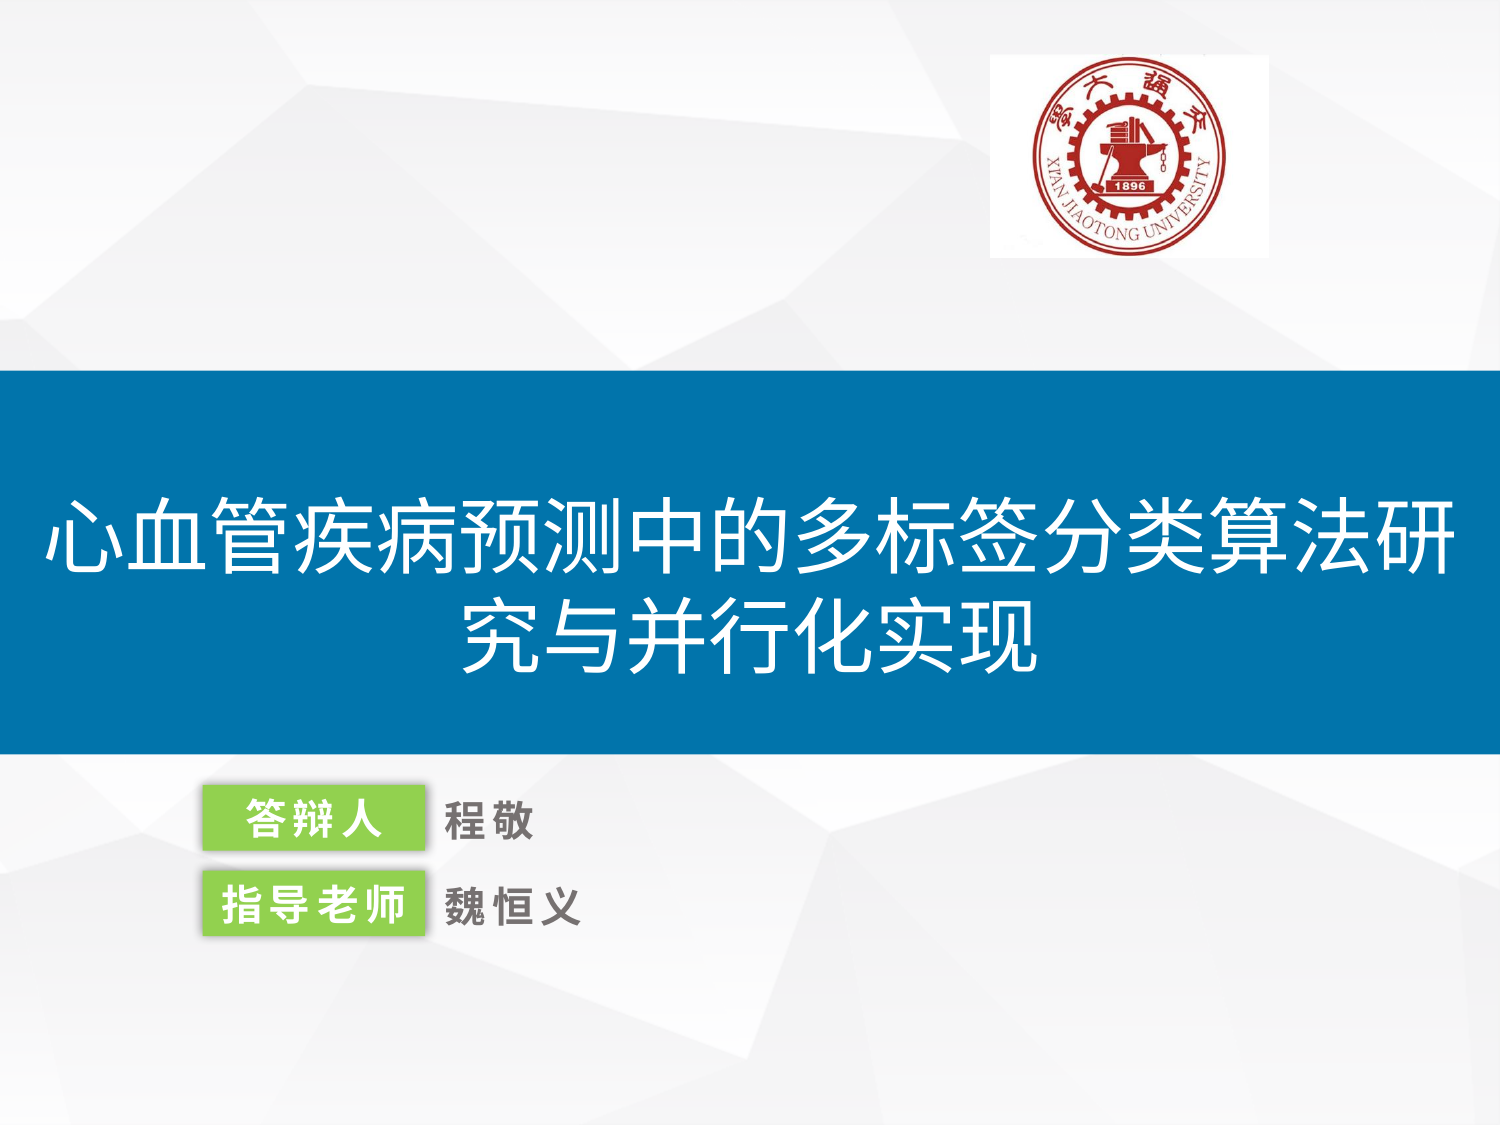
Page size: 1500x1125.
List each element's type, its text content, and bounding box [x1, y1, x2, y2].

text_box [0, 369, 1500, 755]
text_box 心血管疾病预测中的多标签分类算法研究与并行化实现 [12, 476, 1488, 692]
text_box 程敬 [429, 787, 695, 853]
picture [0, 0, 1500, 369]
text_box 魏恒义 [429, 873, 695, 938]
text_box 指导老师 [202, 869, 426, 937]
picture [0, 755, 1500, 1125]
text_box 答辩人 [202, 784, 426, 852]
